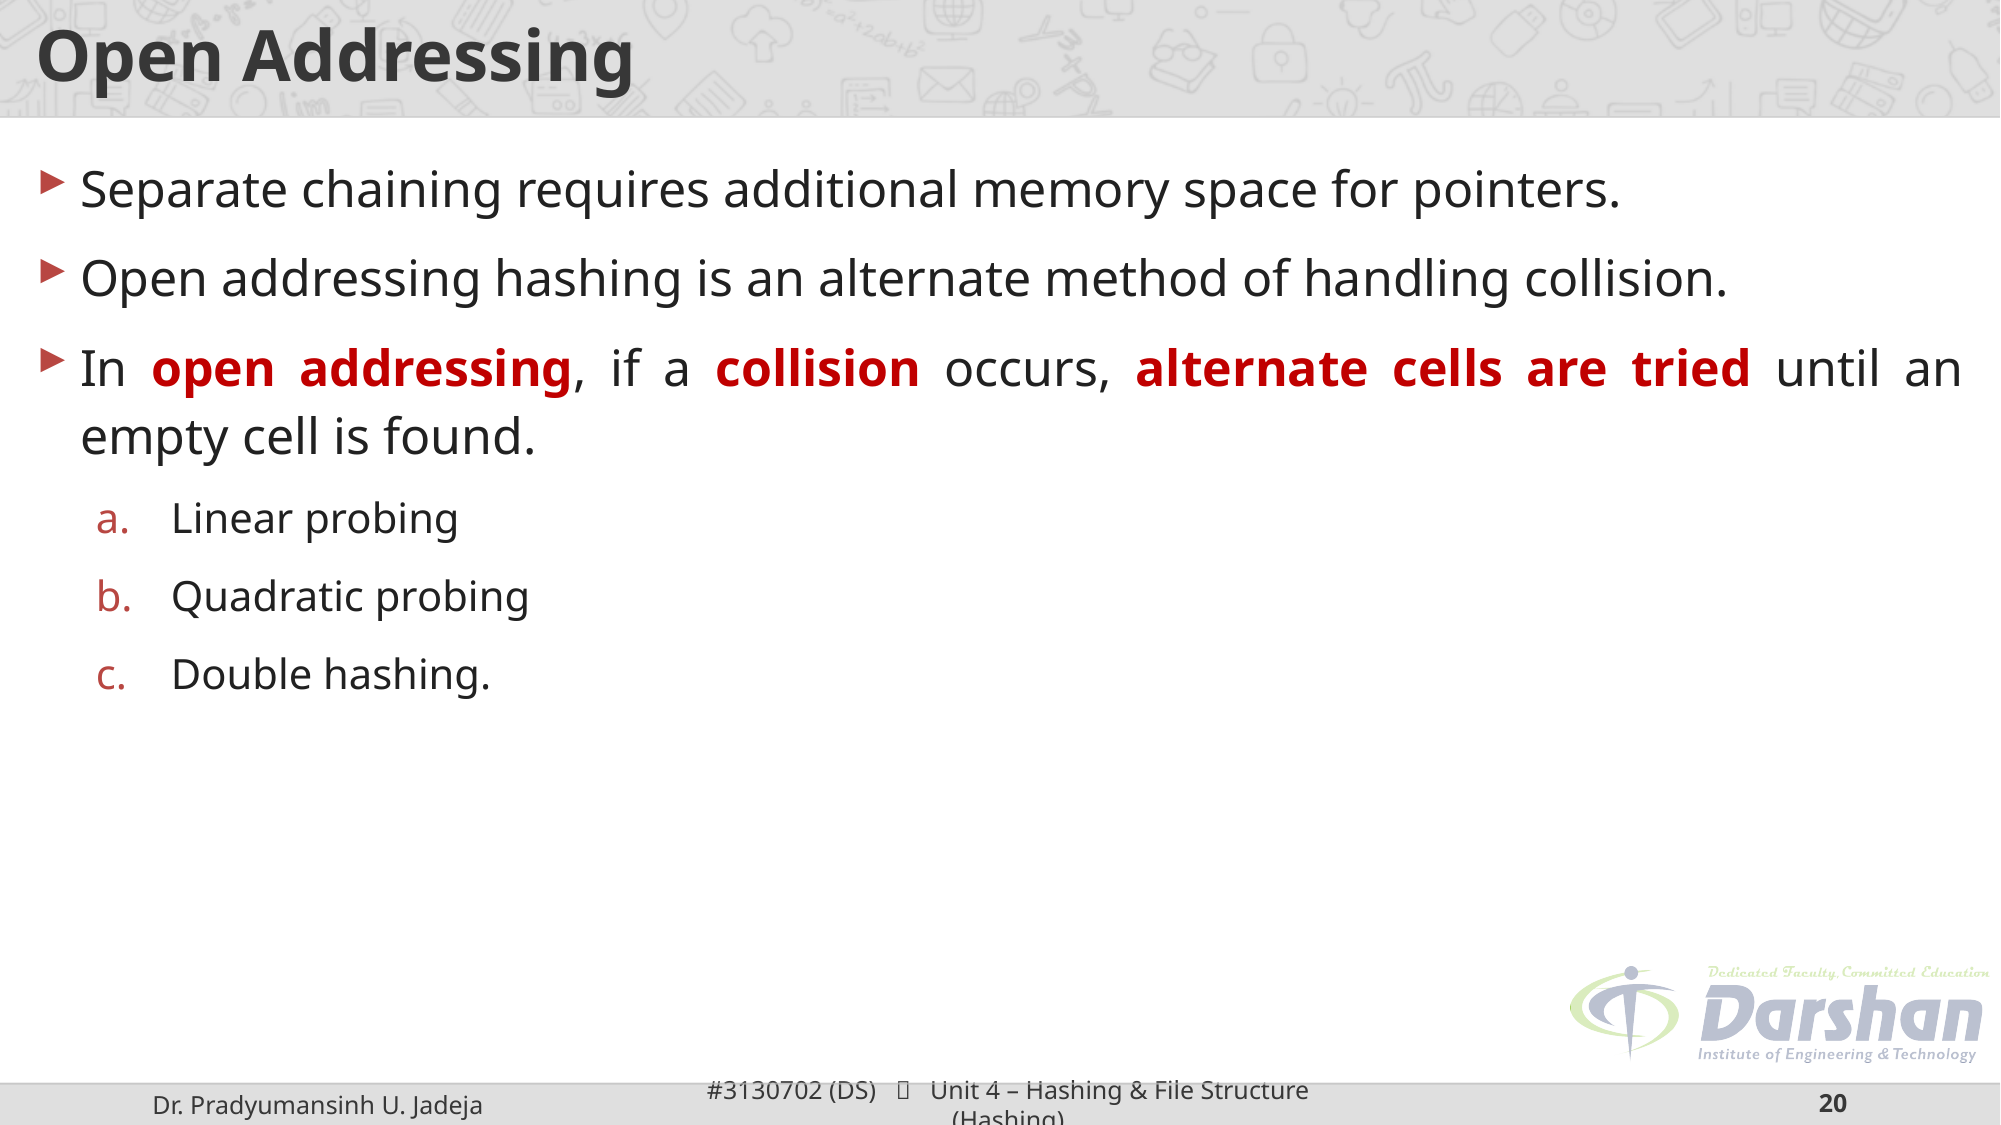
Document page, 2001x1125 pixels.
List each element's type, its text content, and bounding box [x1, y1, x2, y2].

list Separate chaining requires additional memory space for pointers. Open addressing hashing is an alternate method of handling collision. In open addressing, if a collision occurs, alternate cells are tried until an empty cell is found. Linear probing Quadratic probing Double hashing. [21, 141, 1979, 1059]
title Open Addressing [0, 0, 2000, 117]
